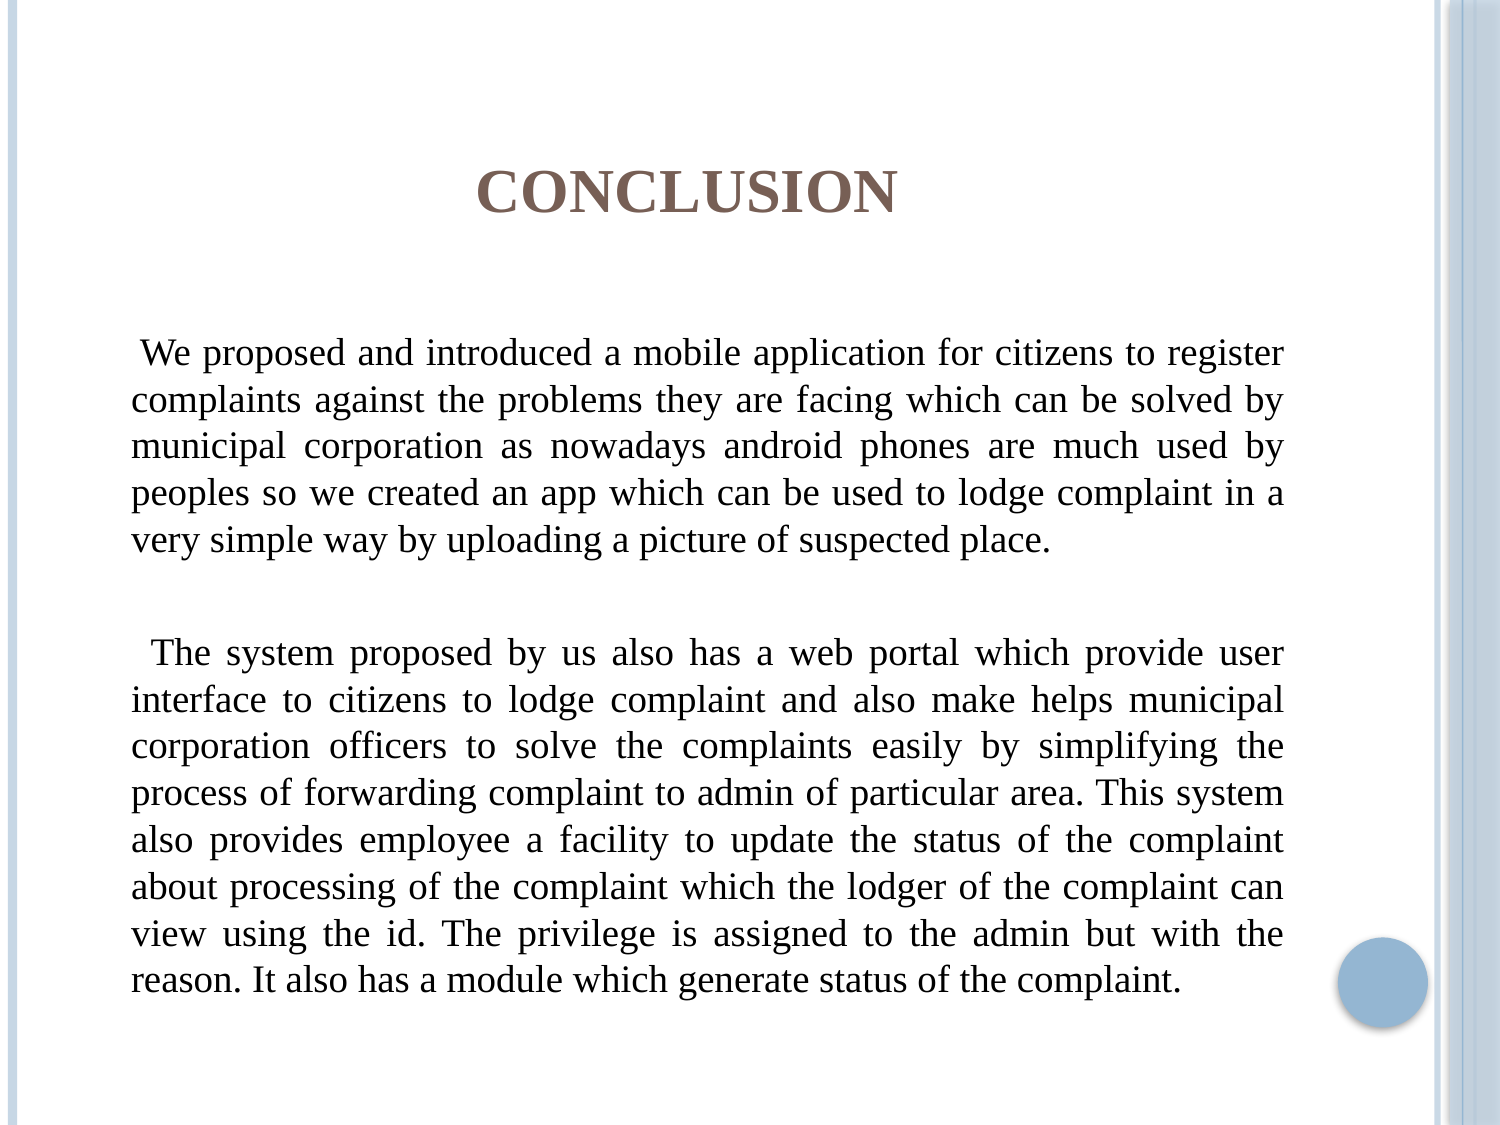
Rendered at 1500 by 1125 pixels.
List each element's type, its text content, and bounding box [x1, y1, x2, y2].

title Conclusion [75, 45, 1300, 233]
list We proposed and introduced a mobile application for citizens to register complaints against the problems they are facing which can be solved by municipal corporation as nowadays android phones are much used by peoples so we created an app which can be used to lodge complaint in a very simple way by uploading a picture of suspected place. The system proposed by us also has a web portal which provide user interface to citizens to lodge complaint and also make helps municipal corporation officers to solve the complaints easily by simplifying the process of forwarding complaint to admin of particular area. This system also provides employee a facility to update the status of the complaint about processing of the complaint which the lodger of the complaint can view using the id. The privilege is assigned to the admin but with the reason. It also has a module which generate status of the complaint. [75, 262, 1300, 1062]
